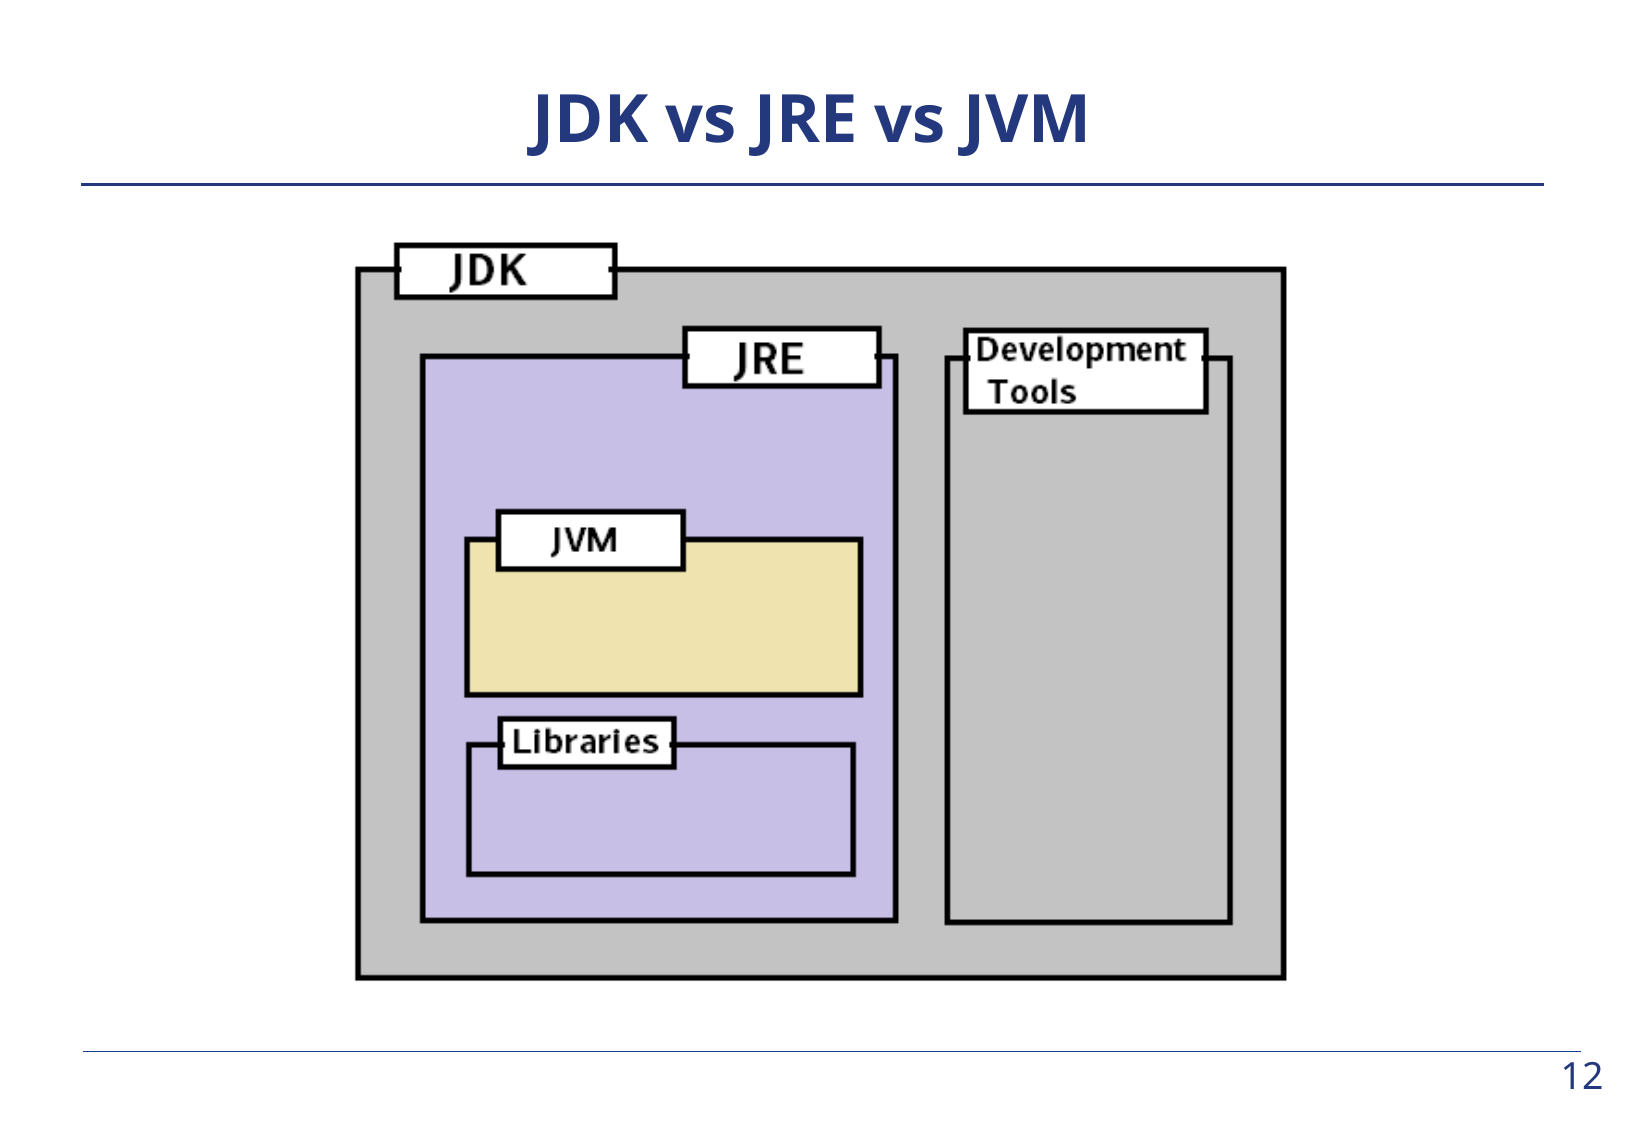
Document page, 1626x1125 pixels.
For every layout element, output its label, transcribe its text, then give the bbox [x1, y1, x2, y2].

title JDK vs JRE vs JVM [81, 52, 1544, 179]
picture [327, 219, 1333, 1031]
